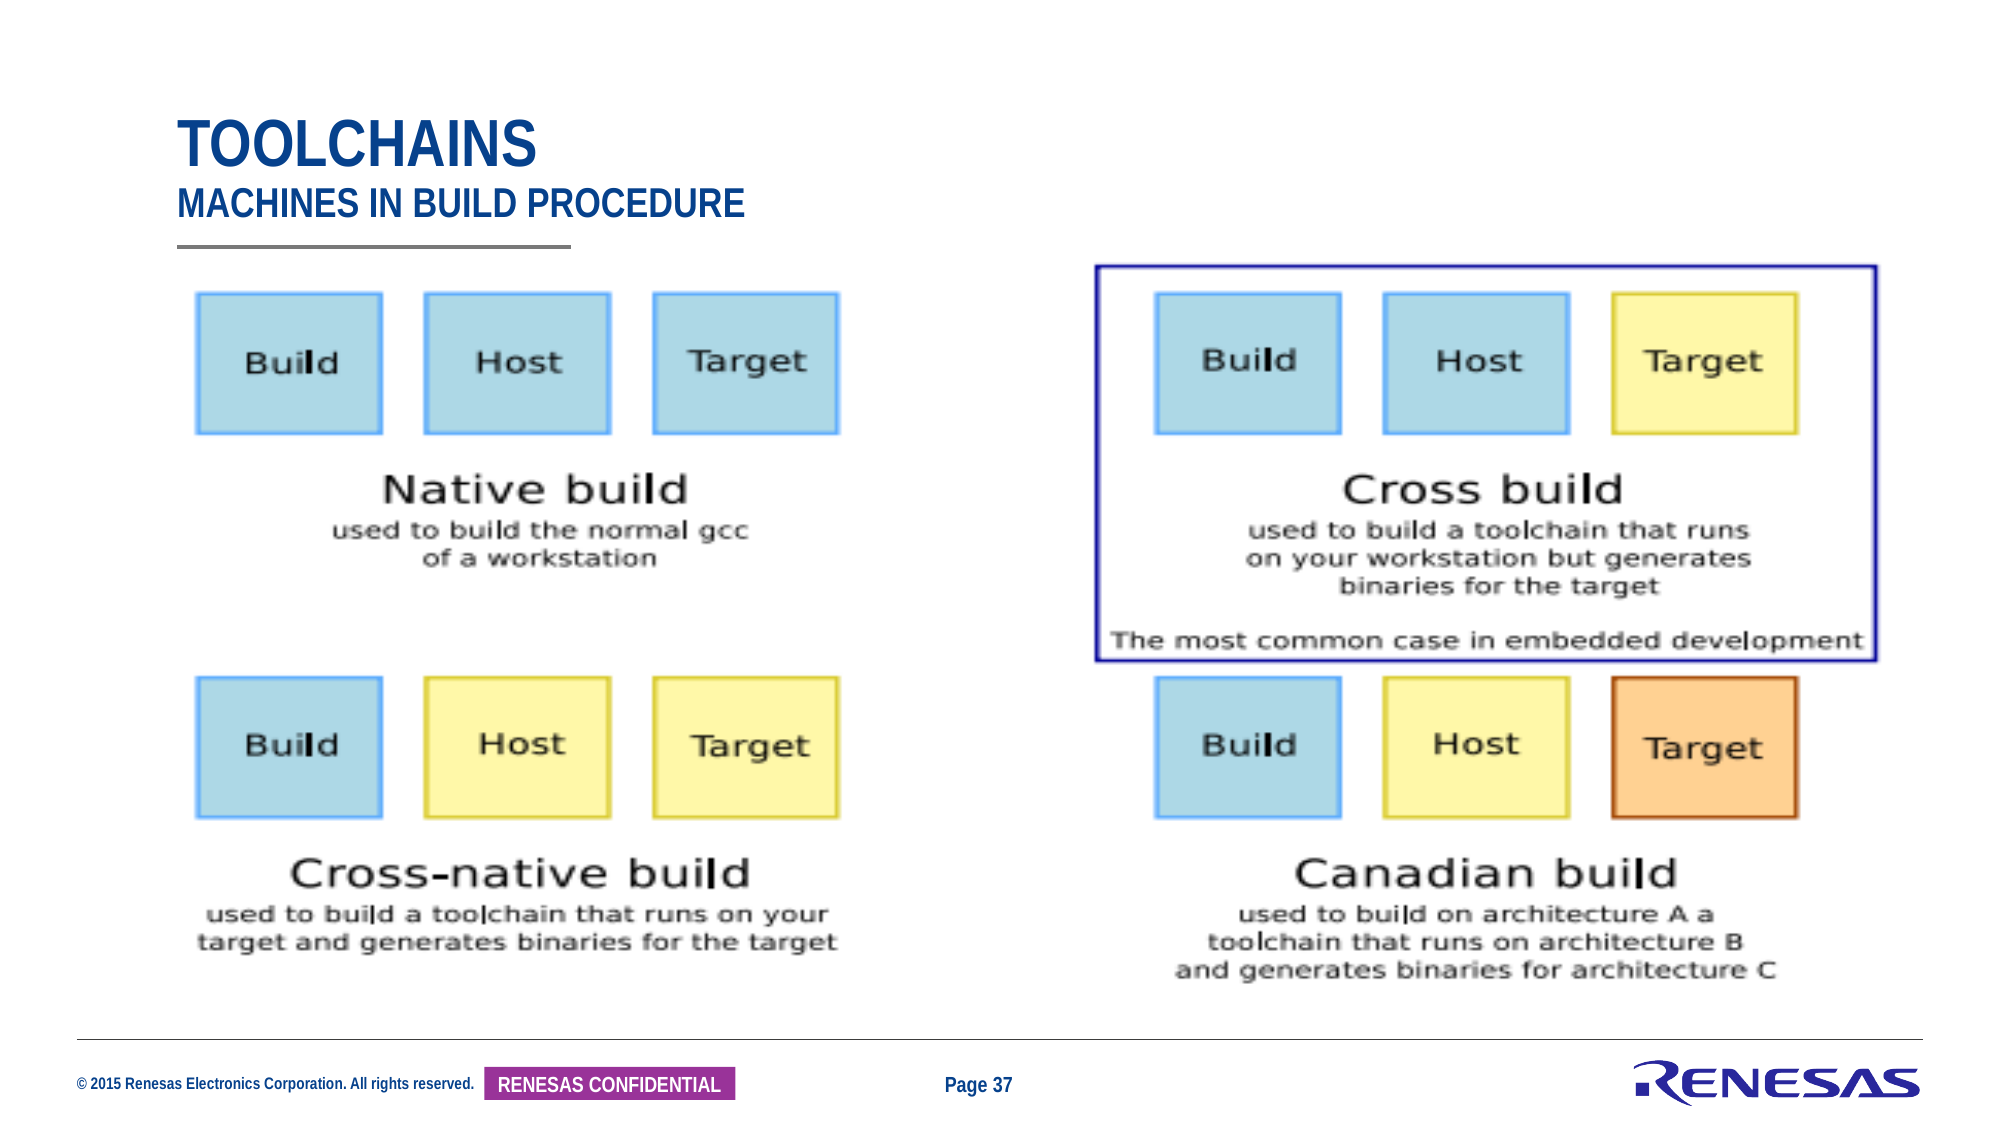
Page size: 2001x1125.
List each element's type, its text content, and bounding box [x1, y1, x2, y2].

picture [176, 249, 1901, 1017]
picture [1631, 1058, 1923, 1108]
title toolchains machines in build procedure [177, 108, 1654, 227]
slide_number Page 37 [944, 1070, 1056, 1097]
